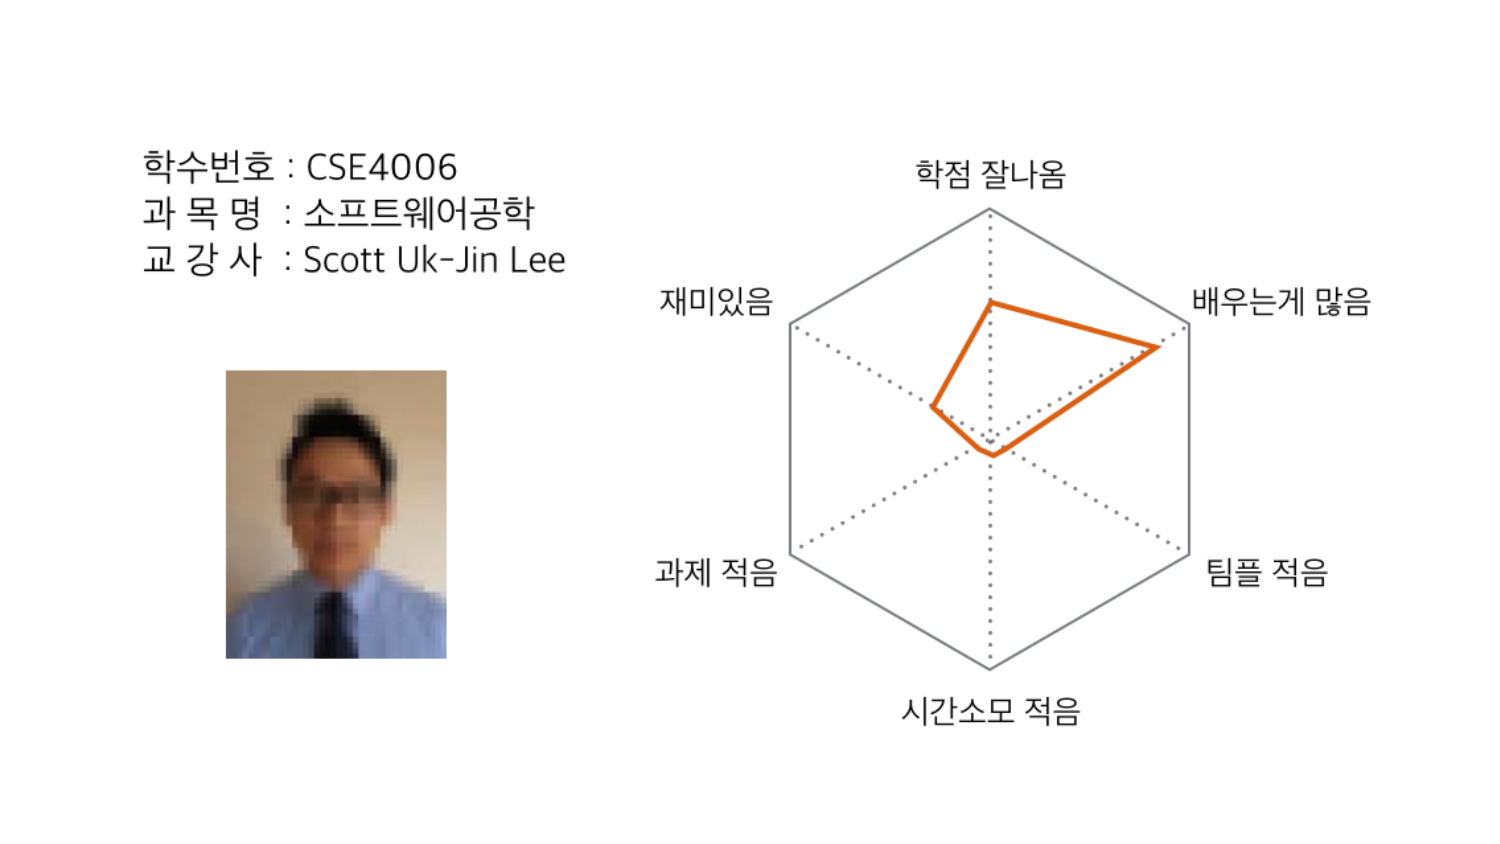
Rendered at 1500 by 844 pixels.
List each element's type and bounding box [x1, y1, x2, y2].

picture [94, 0, 1406, 844]
